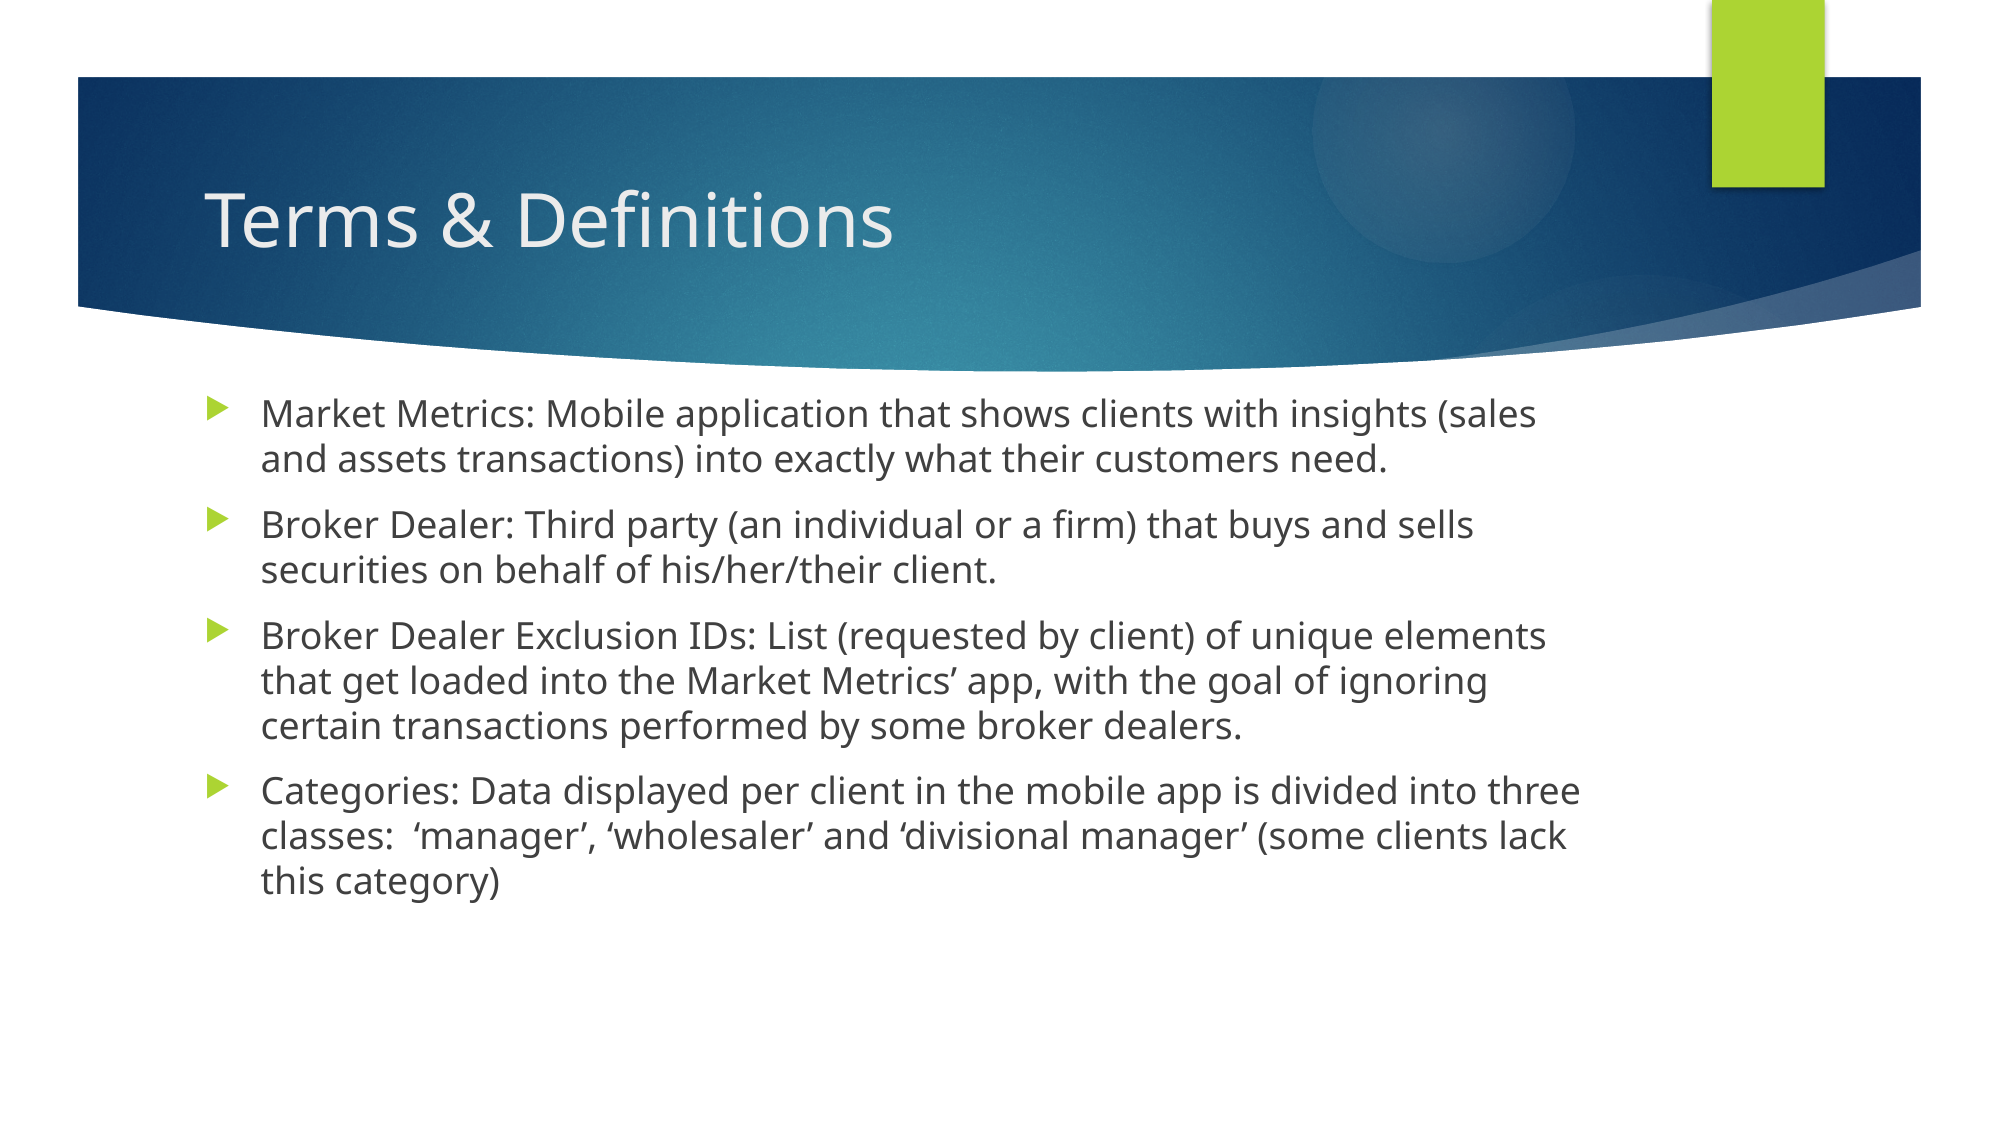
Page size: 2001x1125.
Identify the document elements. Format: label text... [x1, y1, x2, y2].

title Terms & Definitions [189, 159, 1627, 276]
list Market Metrics: Mobile application that shows clients with insights (sales and assets transactions) into exactly what their customers need. Broker Dealer: Third party (an individual or a firm) that buys and sells securities on behalf of his/her/their client. Broker Dealer Exclusion IDs: List (requested by client) of unique elements that get loaded into the Market Metrics’ app, with the goal of ignoring certain transactions performed by some broker dealers. Categories: Data displayed per client in the mobile app is divided into three classes: ‘manager’, ‘wholesaler’ and ‘divisional manager’ (some clients lack this category) [189, 382, 1627, 943]
